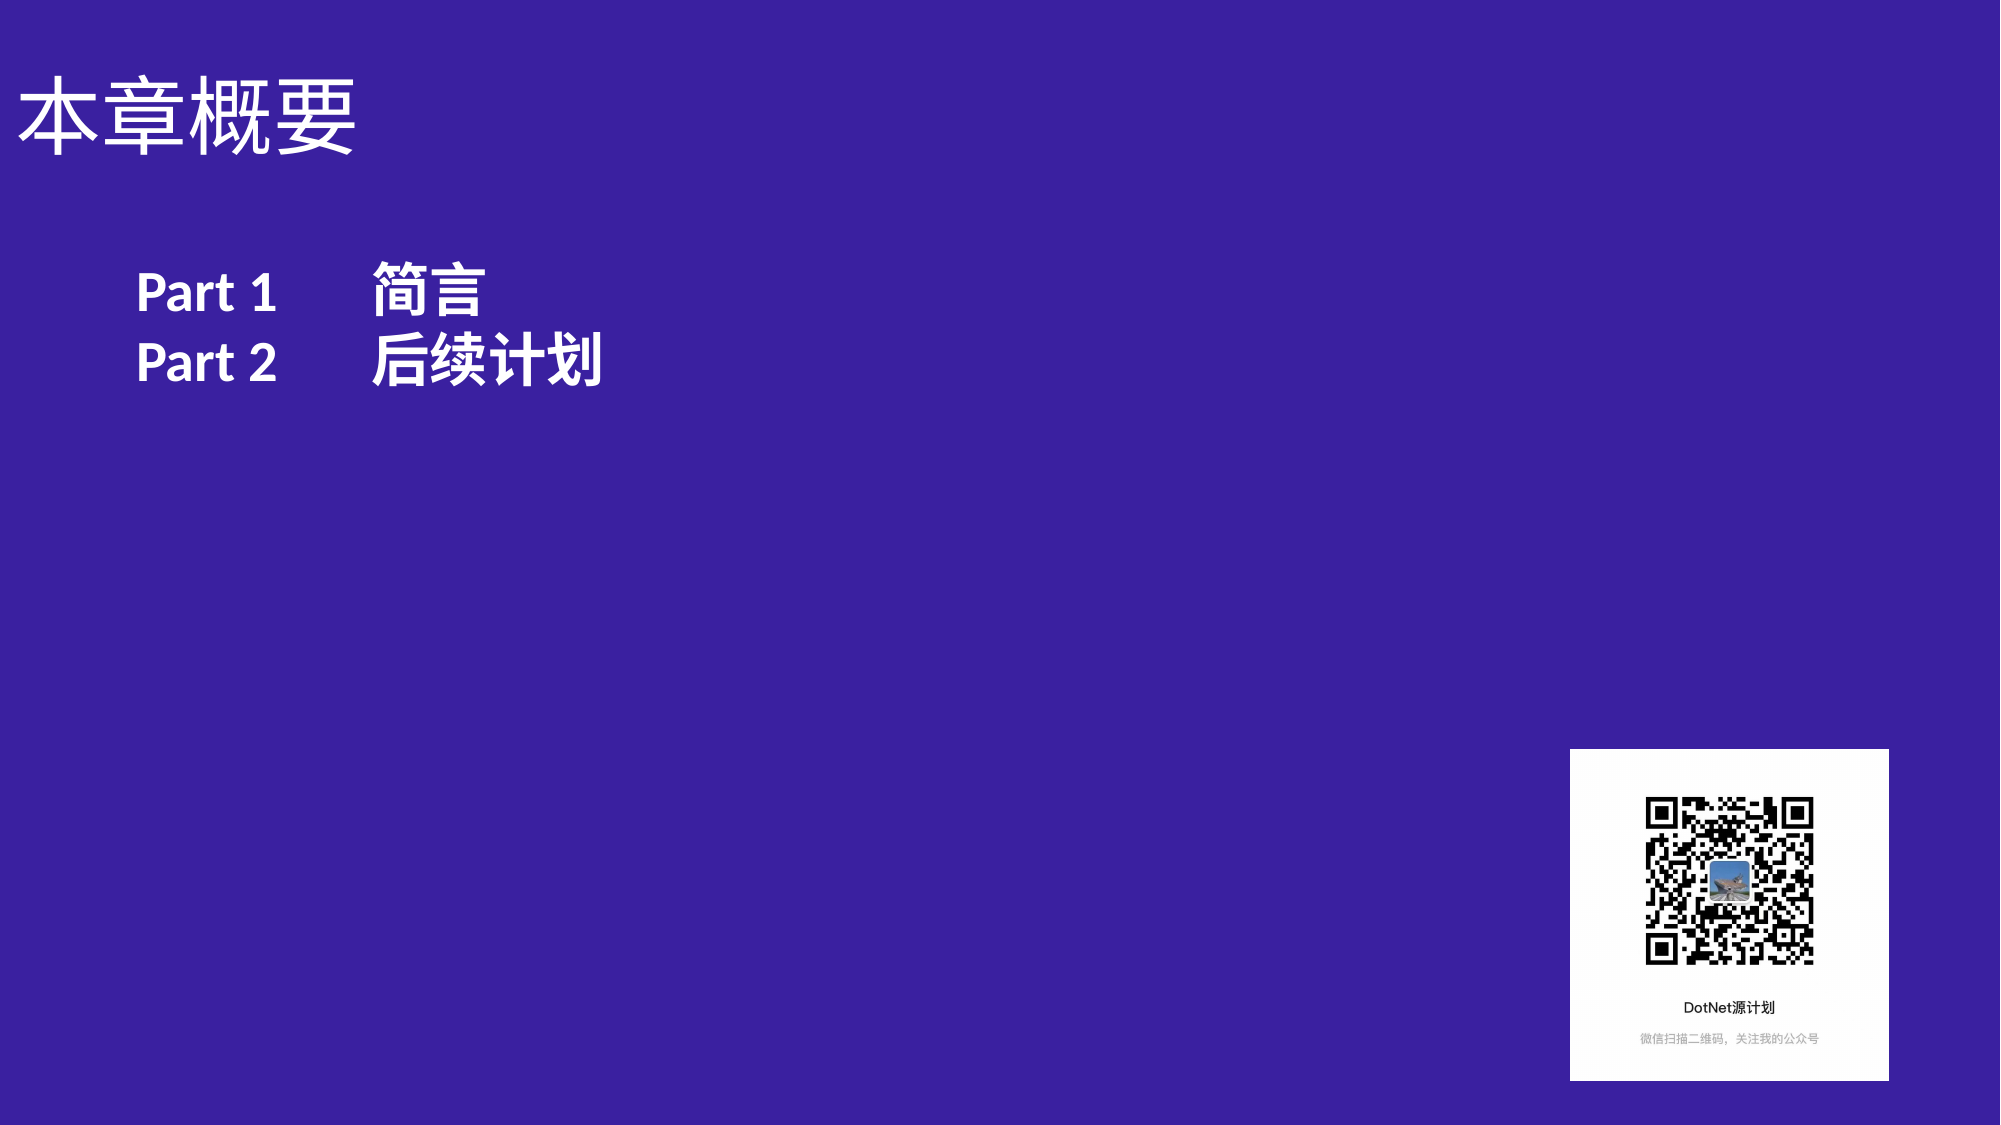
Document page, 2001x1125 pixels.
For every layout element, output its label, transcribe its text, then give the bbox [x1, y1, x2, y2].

picture [1569, 749, 1889, 1081]
text_box Part 1 简言 Part 2 后续计划 [121, 245, 764, 401]
title 本章概要 [0, 66, 378, 176]
